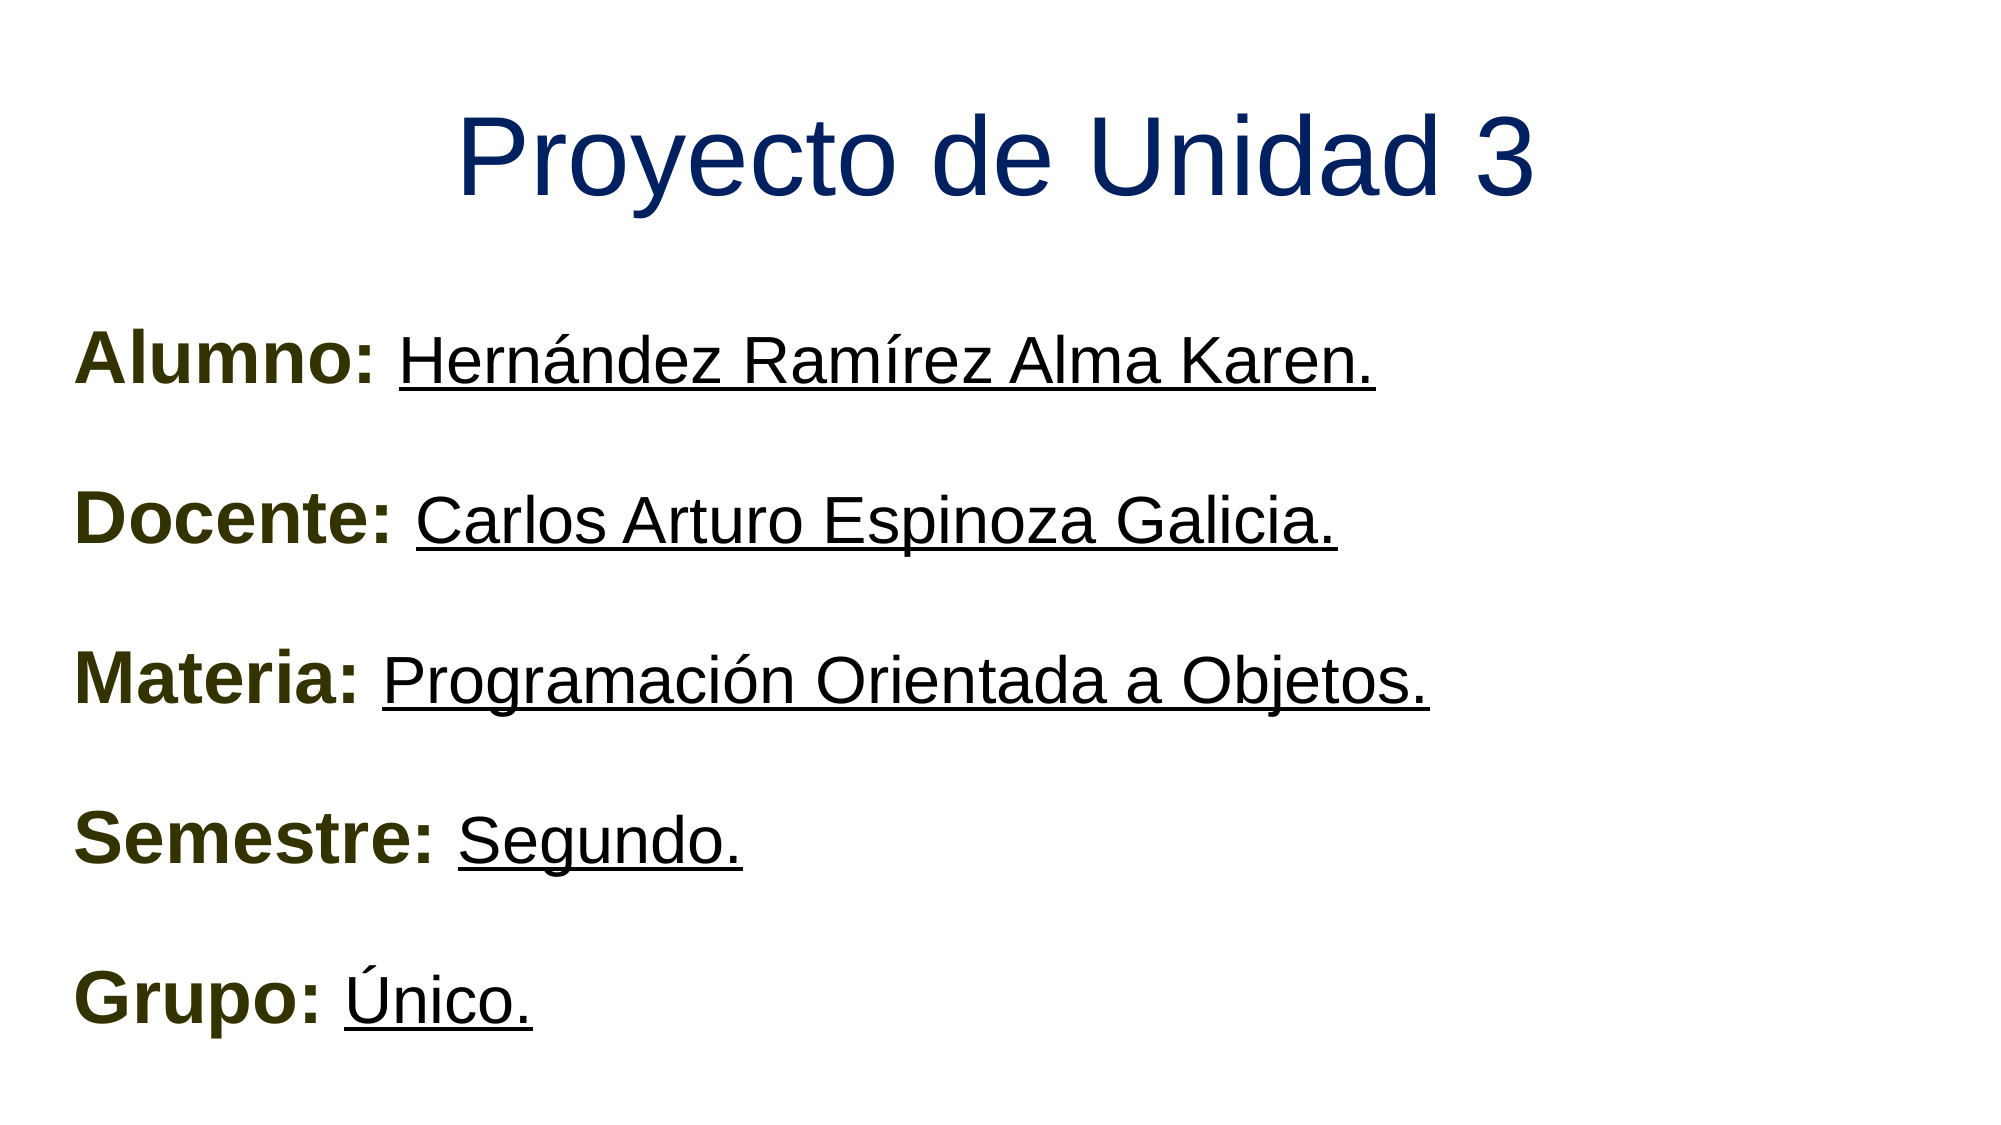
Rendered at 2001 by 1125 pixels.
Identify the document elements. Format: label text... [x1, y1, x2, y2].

text_box Proyecto de Unidad 3 Alumno: Hernández Ramírez Alma Karen. Docente: Carlos Arturo Espinoza Galicia. Materia: Programación Orientada a Objetos. Semestre: Segundo. Grupo: Único. [59, 76, 1933, 1046]
